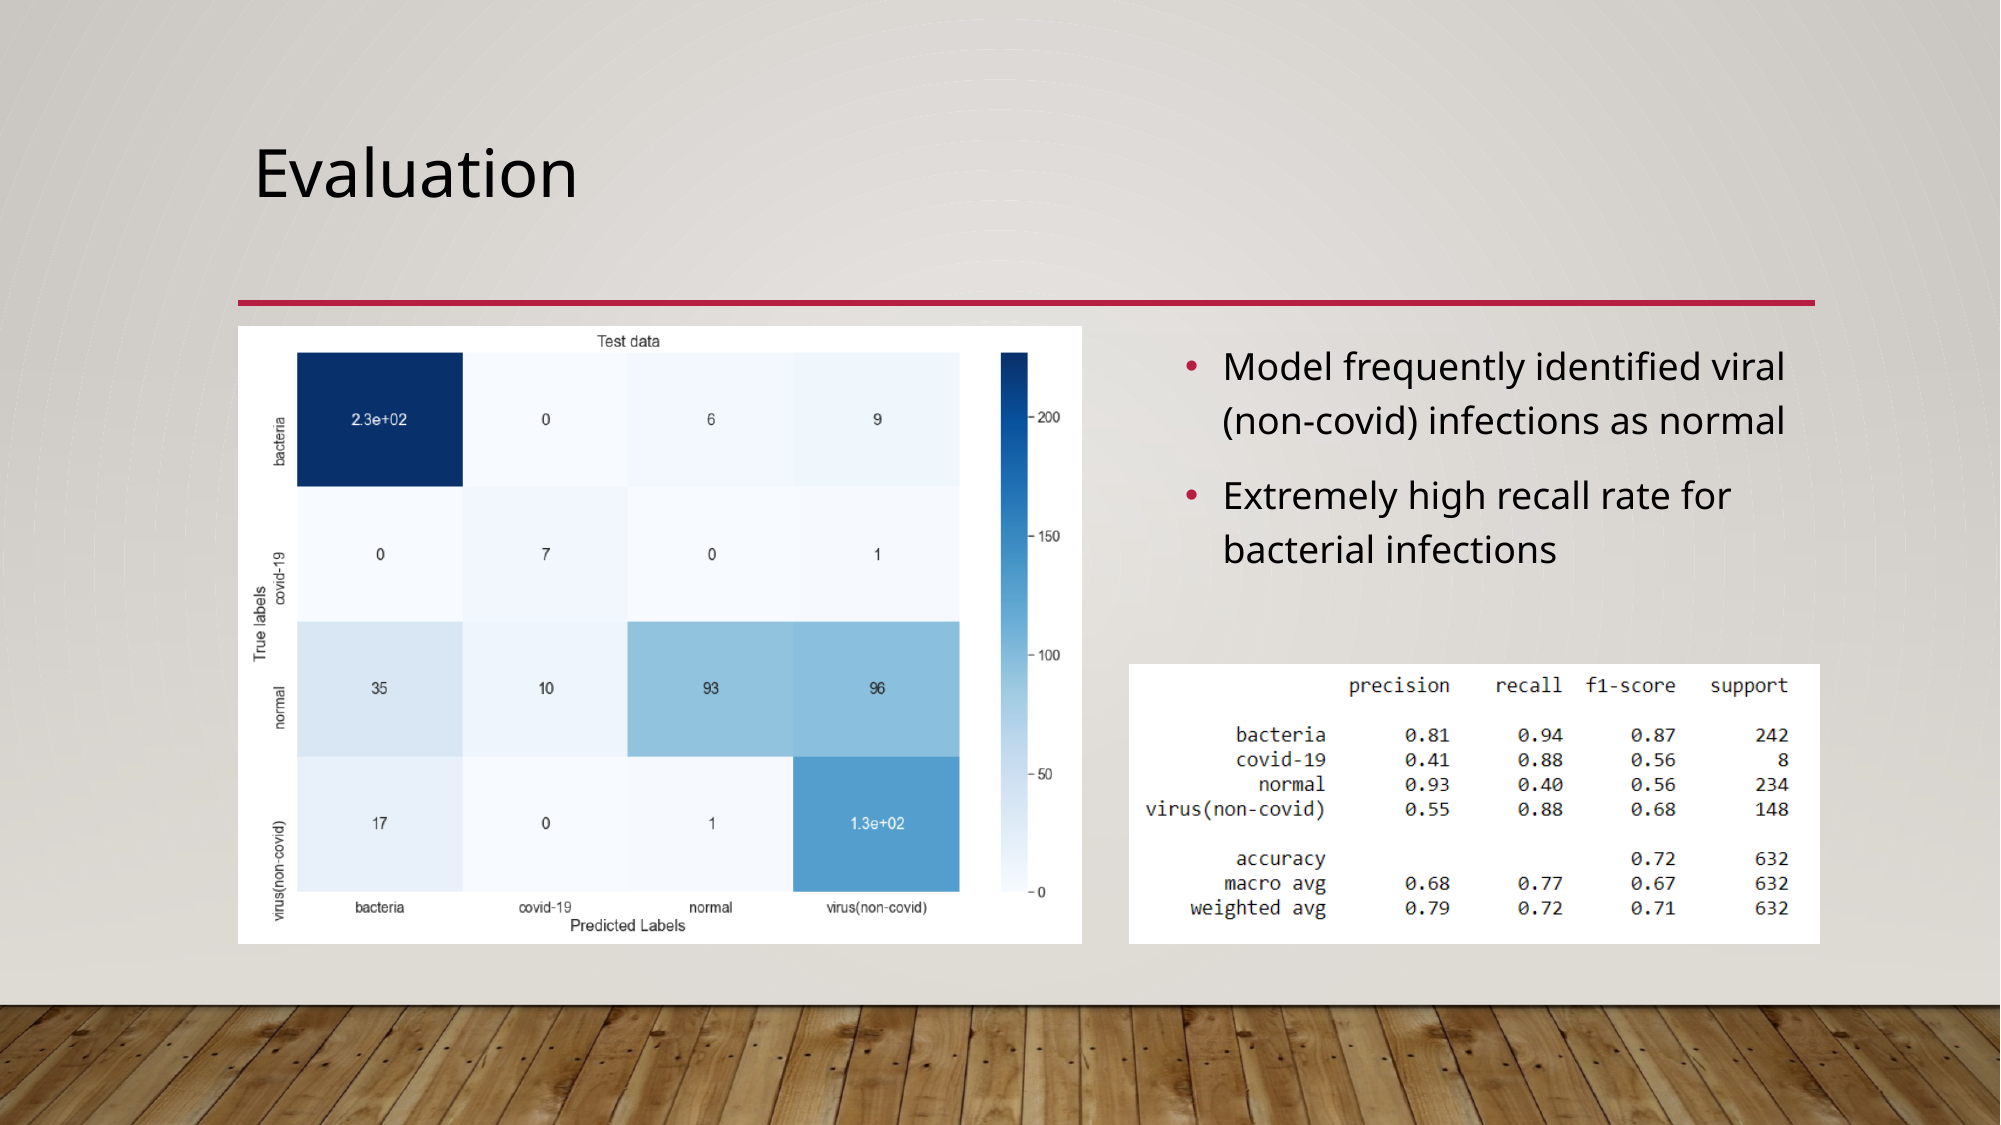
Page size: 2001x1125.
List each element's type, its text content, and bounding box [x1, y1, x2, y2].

picture [0, 1005, 2000, 1125]
title Evaluation [238, 131, 1814, 305]
list Model frequently identified viral (non-covid) infections as normal Extremely high recall rate for bacterial infections [1170, 326, 1820, 664]
picture [237, 326, 1082, 944]
picture [1129, 664, 1820, 944]
